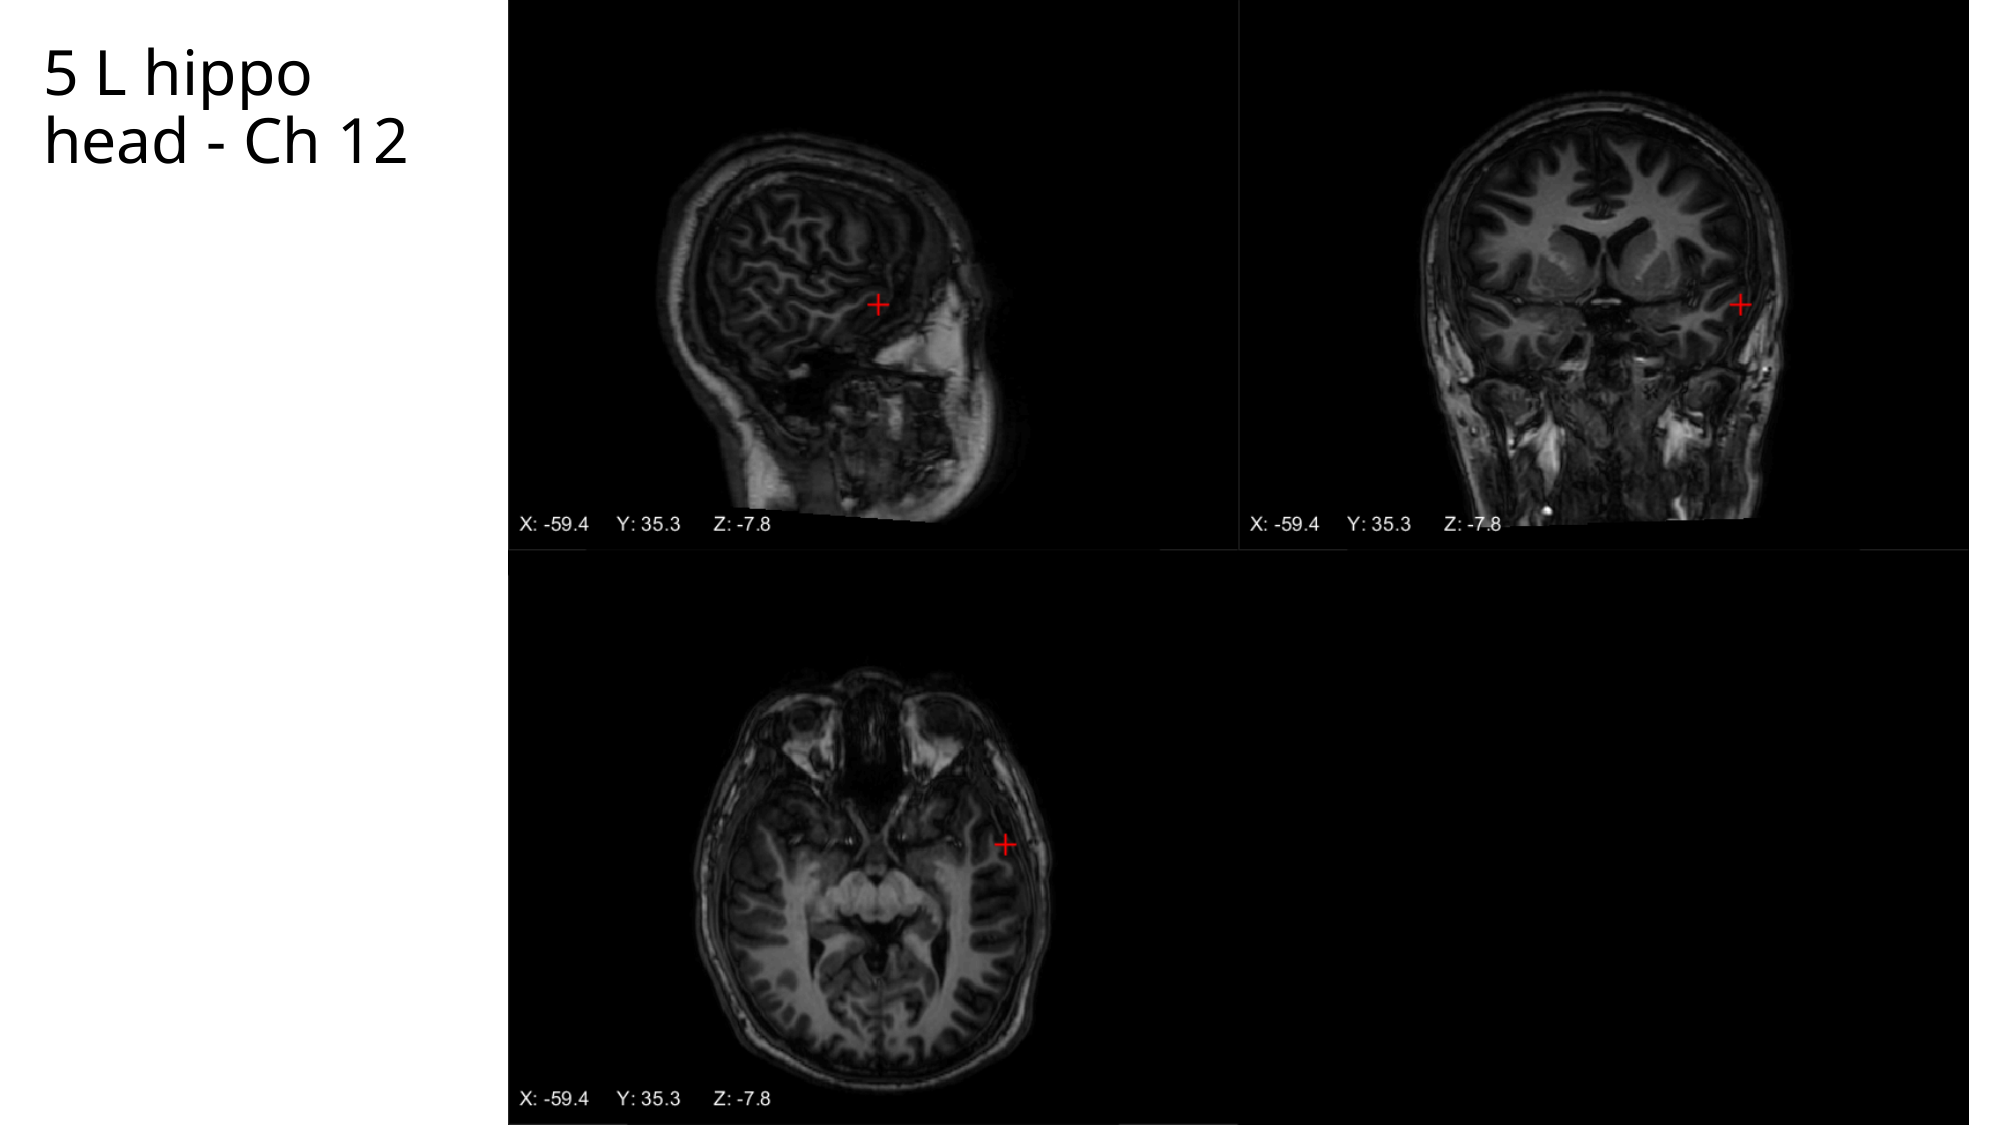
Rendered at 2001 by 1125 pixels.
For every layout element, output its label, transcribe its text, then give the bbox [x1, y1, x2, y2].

title 5 L hippo head - Ch 12 [28, 34, 438, 1091]
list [508, 0, 1969, 1125]
